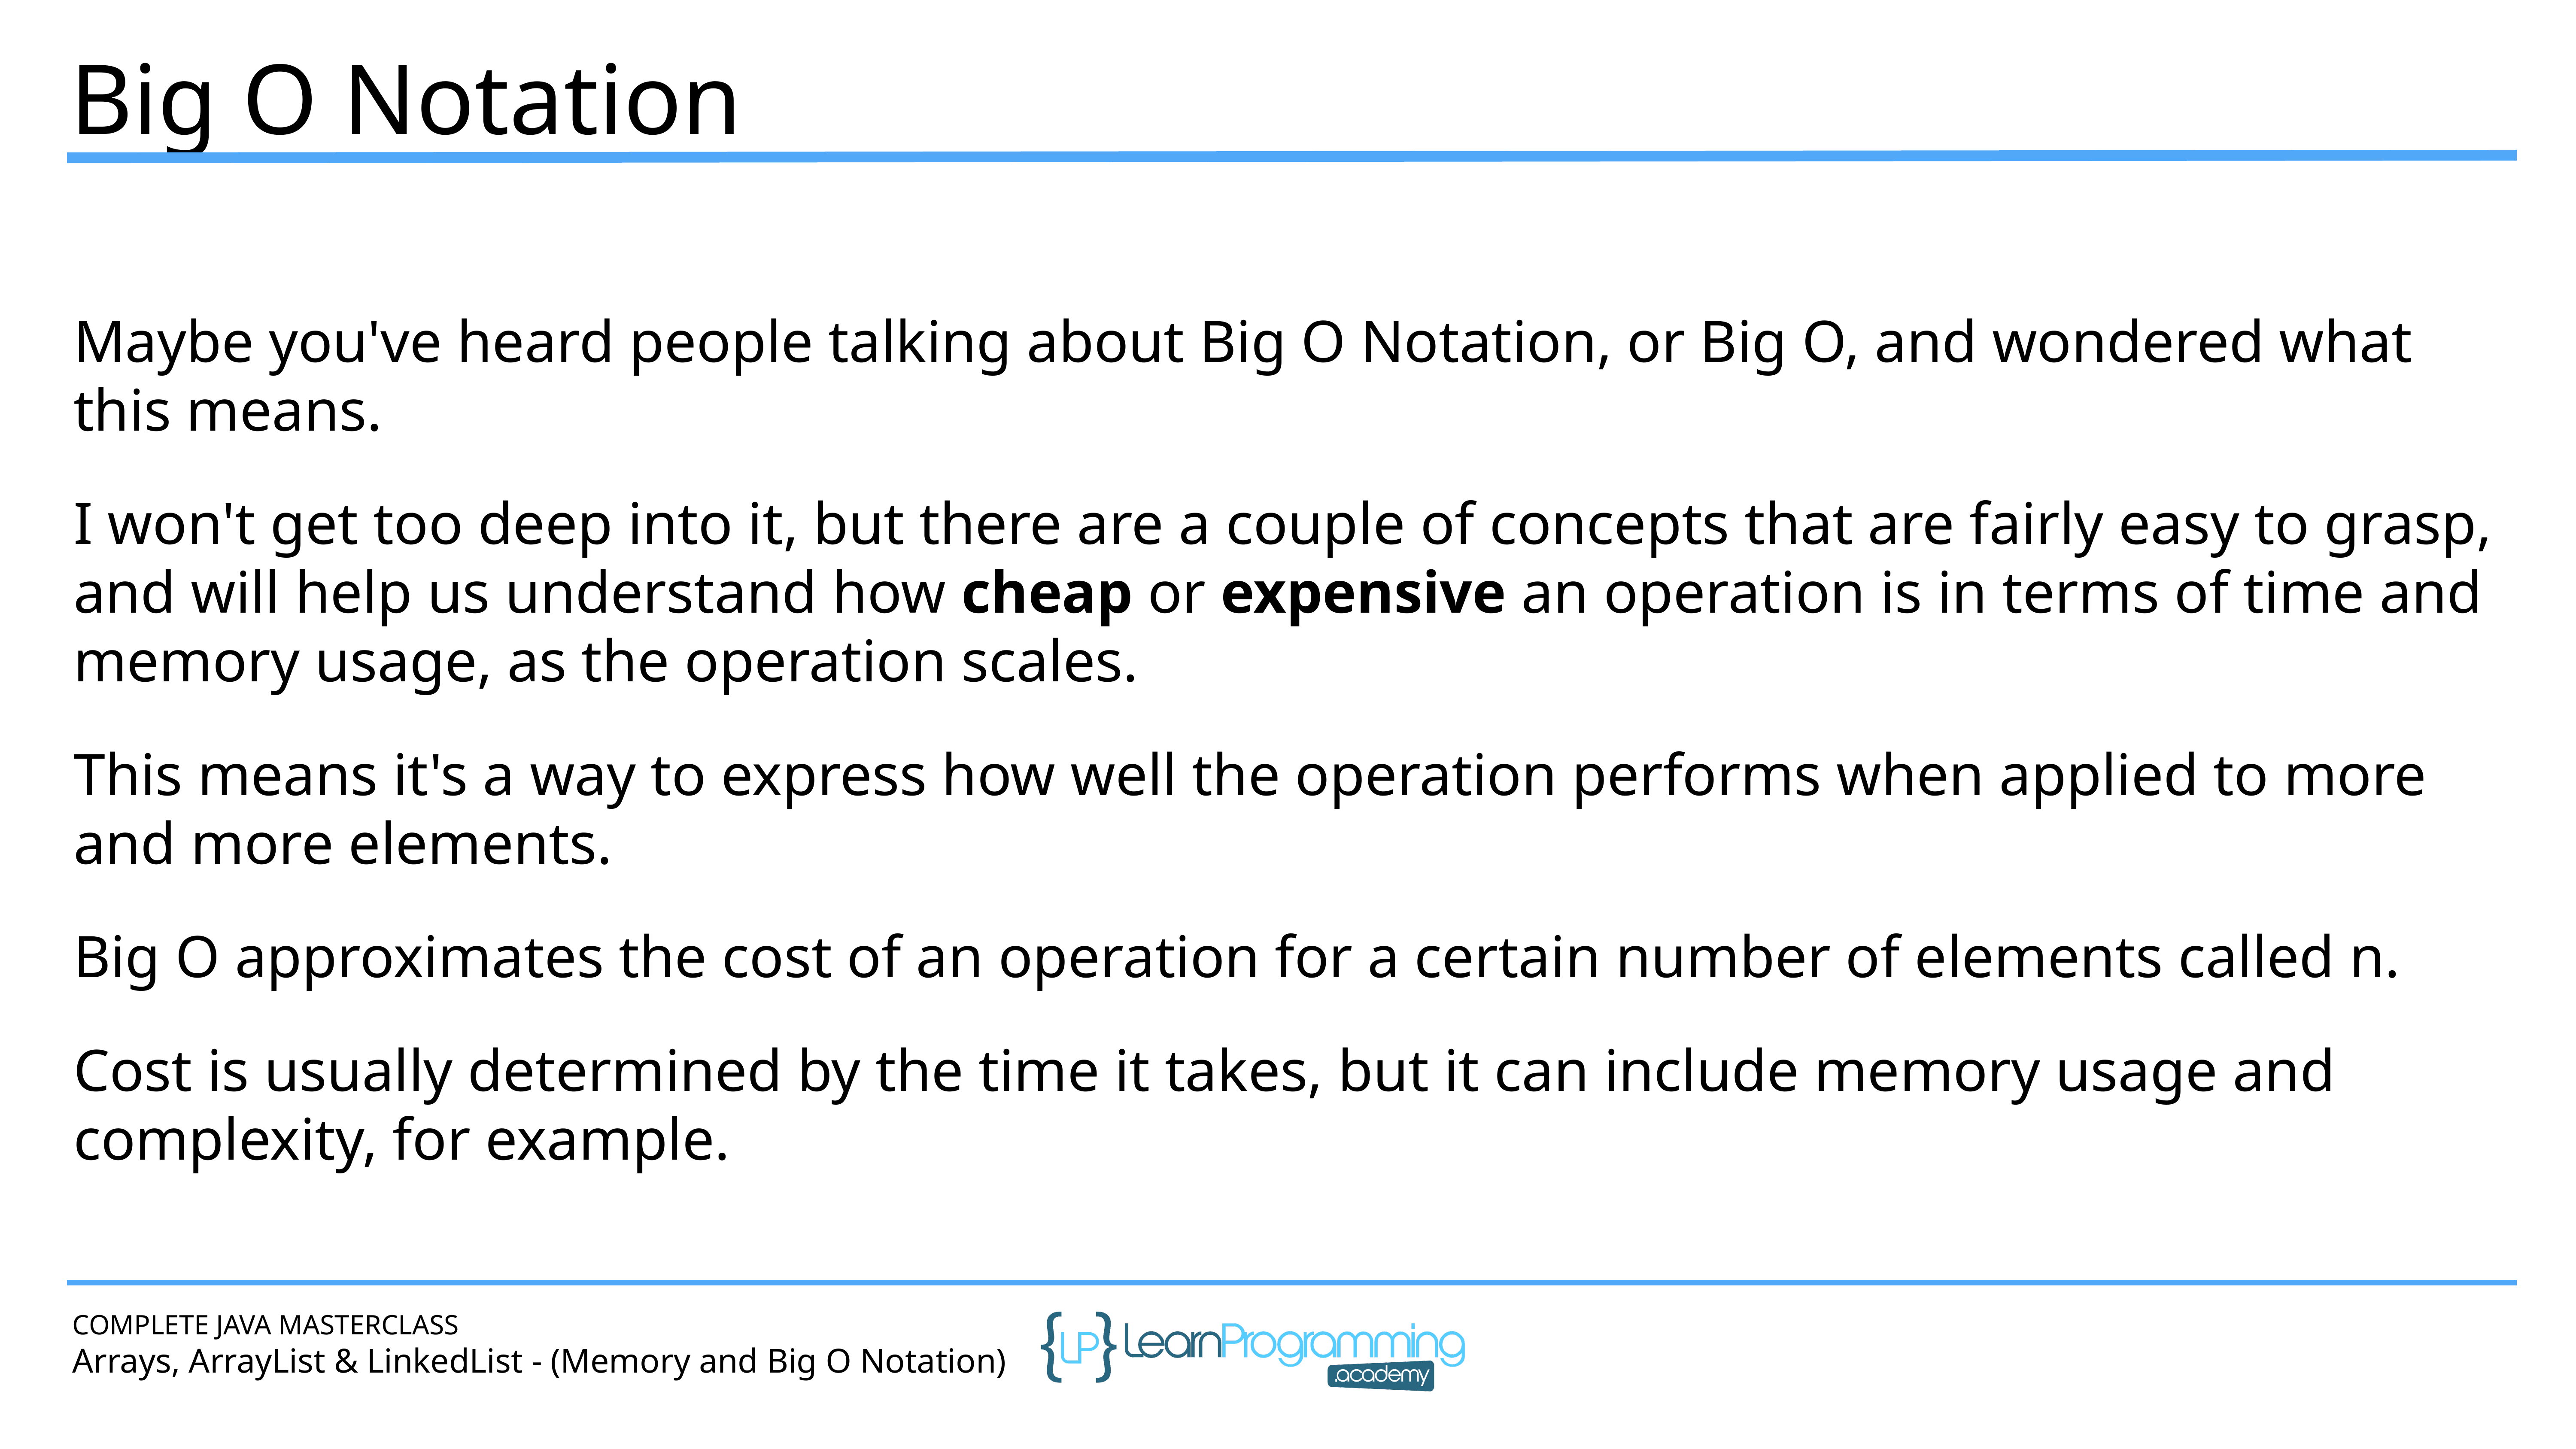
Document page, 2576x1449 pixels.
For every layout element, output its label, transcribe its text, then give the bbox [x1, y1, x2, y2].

text_box Big O Notation [64, 32, 747, 159]
text_box COMPLETE JAVA MASTERCLASS Arrays, ArrayList & LinkedList - (Memory and Big O Notation) [67, 1302, 1030, 1385]
picture [1032, 1302, 1477, 1400]
text_box Maybe you've heard people talking about Big O Notation, or Big O, and wondered what this means. I won't get too deep into it, but there are a couple of concepts that are fairly easy to grasp, and will help us understand how cheap or expensive an operation is in terms of time and memory usage, as the operation scales. This means it's a way to express how well the operation performs when applied to more and more elements. Big O approximates the cost of an operation for a certain number of elements called n. Cost is usually determined by the time it takes, but it can include memory usage and complexity, for example. [67, 301, 2517, 1263]
